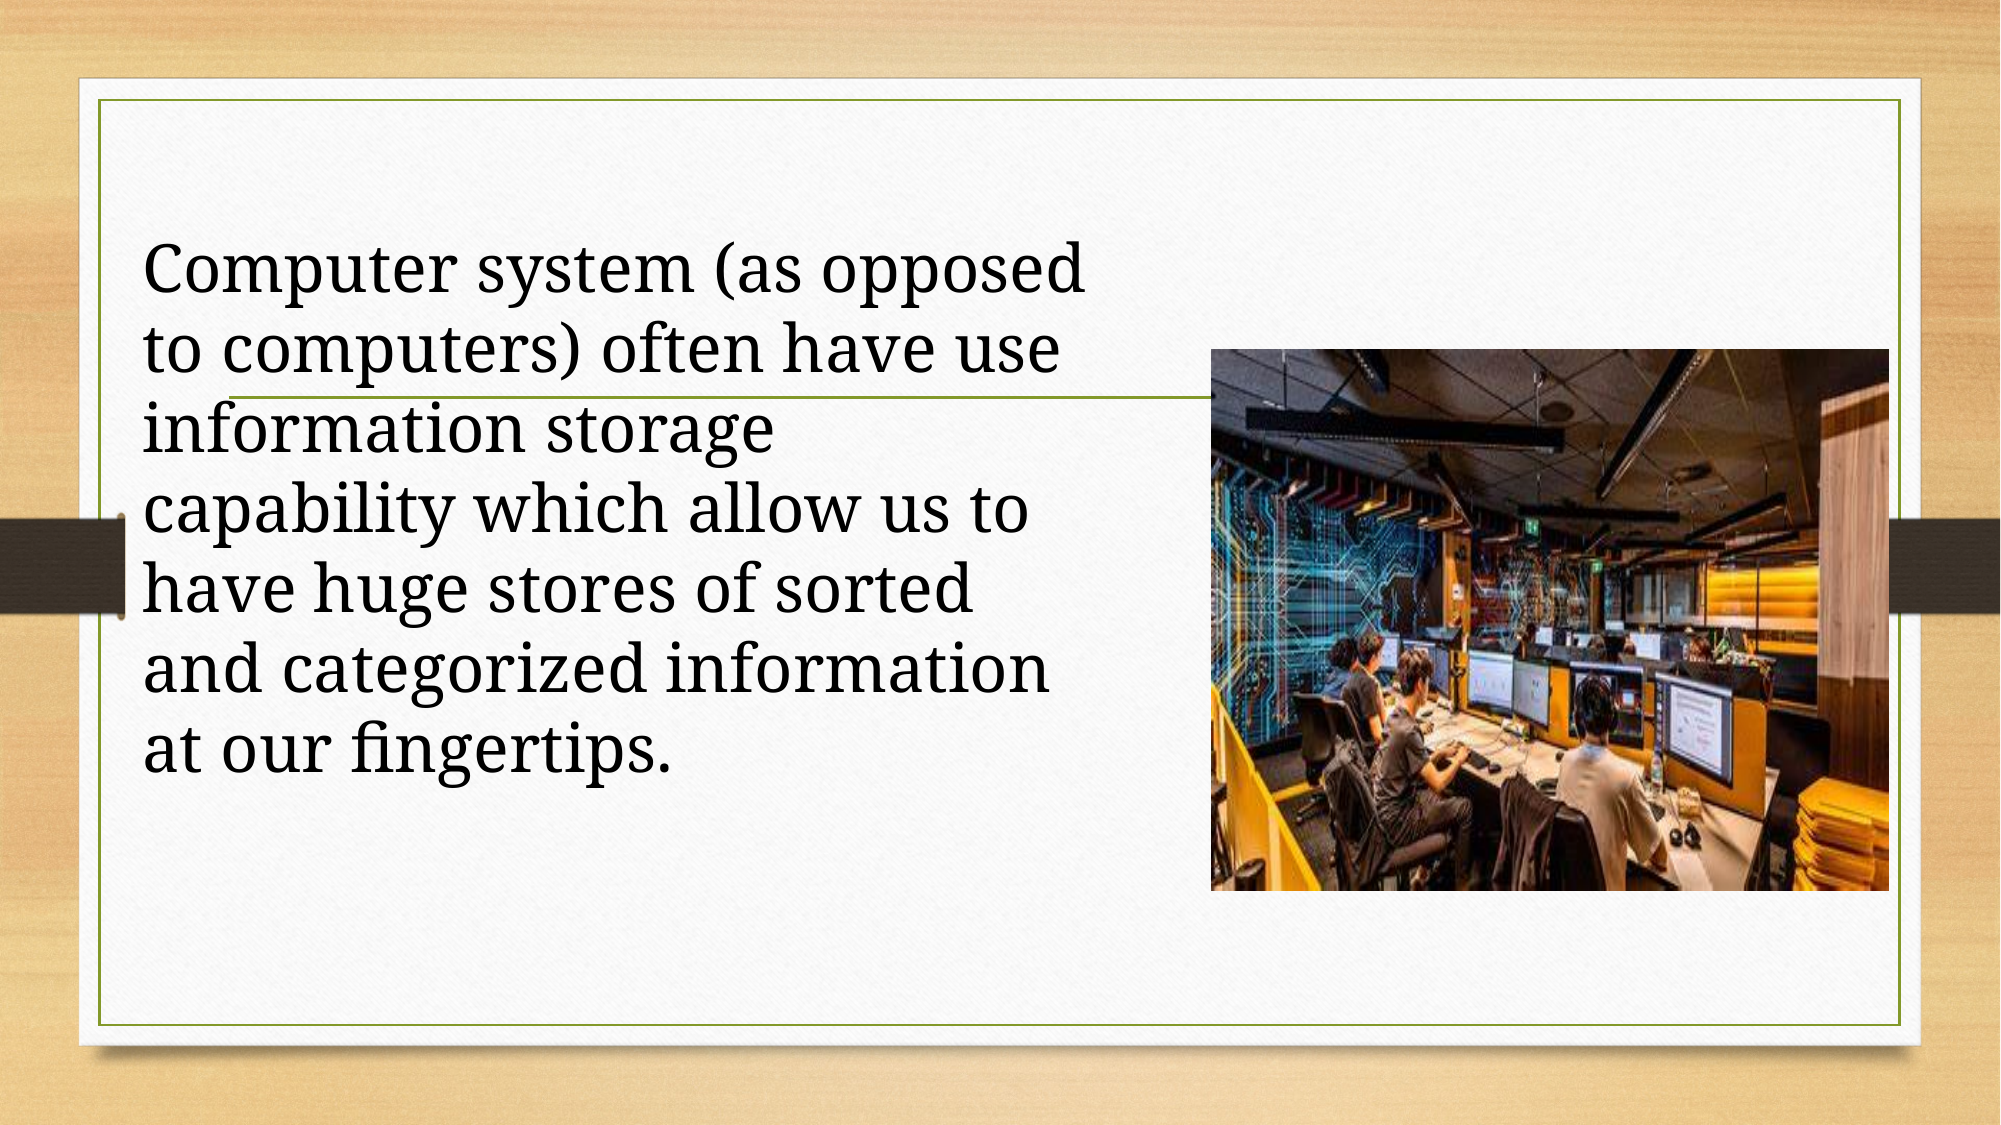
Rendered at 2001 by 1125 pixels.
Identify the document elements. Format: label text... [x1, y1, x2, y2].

text_box Computer system (as opposed to computers) often have use information storage capability which allow us to have huge stores of sorted and categorized information at our fingertips. [127, 218, 1114, 883]
picture [0, 0, 2001, 1125]
